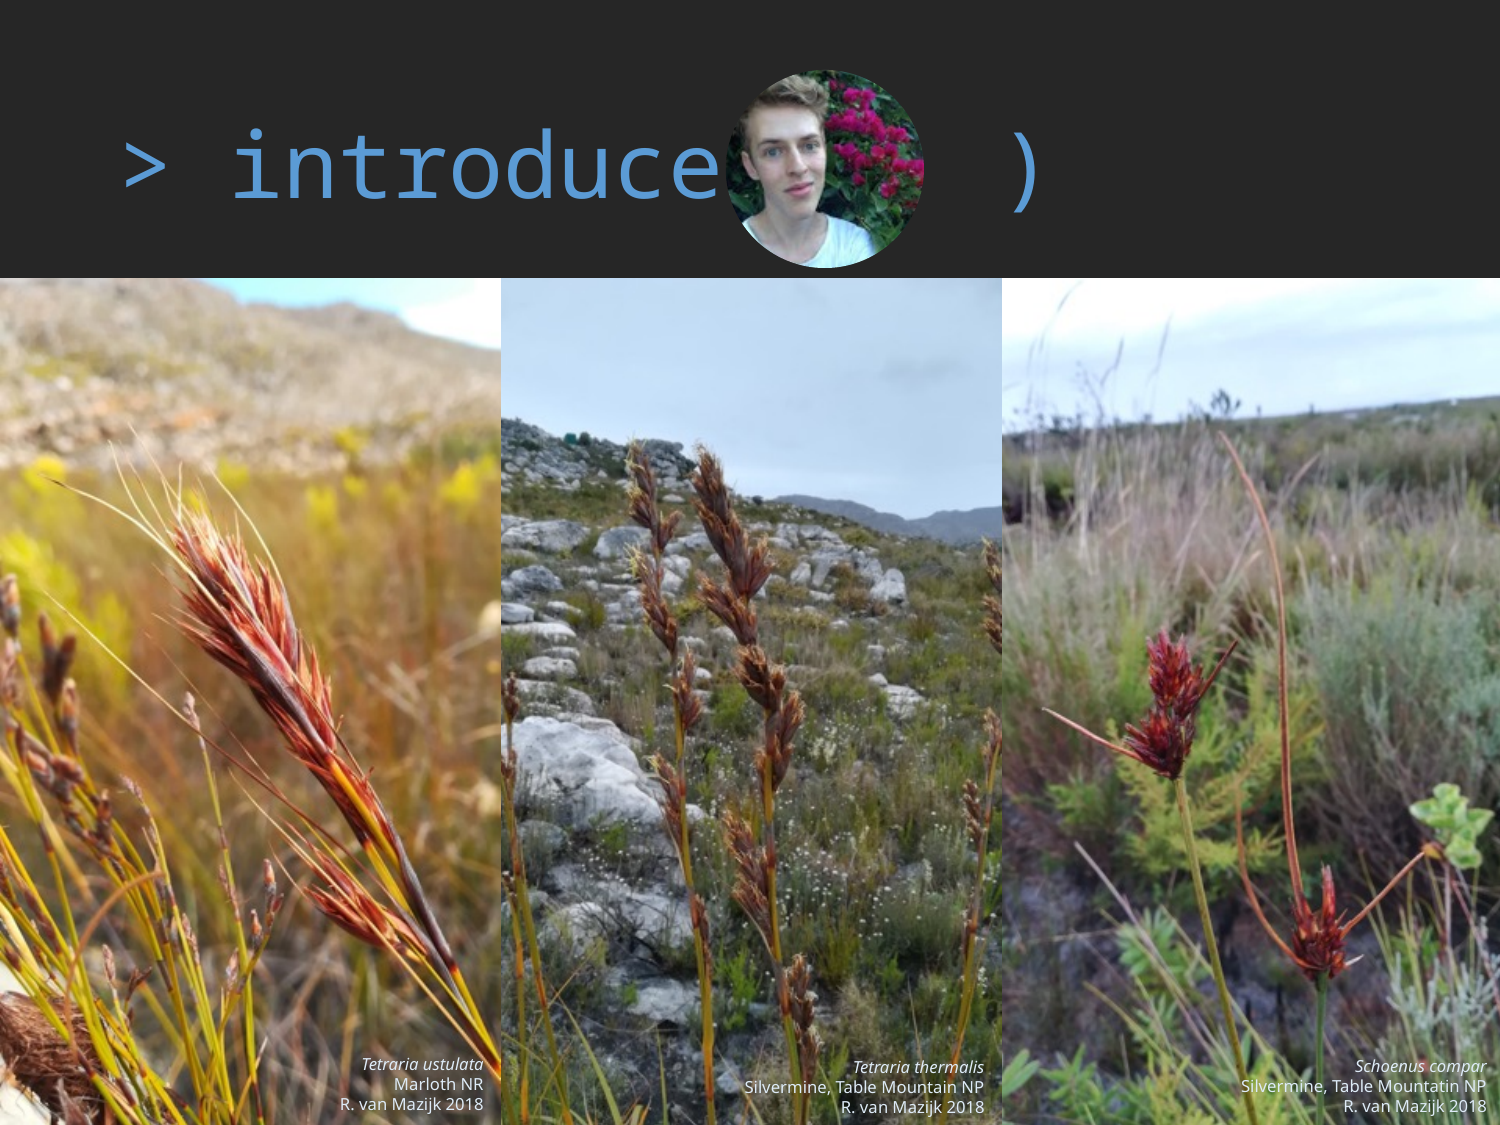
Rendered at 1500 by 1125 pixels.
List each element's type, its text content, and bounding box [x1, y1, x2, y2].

picture [0, 277, 1500, 1125]
title > introduce( ) [103, 59, 1397, 278]
picture [725, 69, 924, 269]
text_box [0, 0, 1500, 278]
